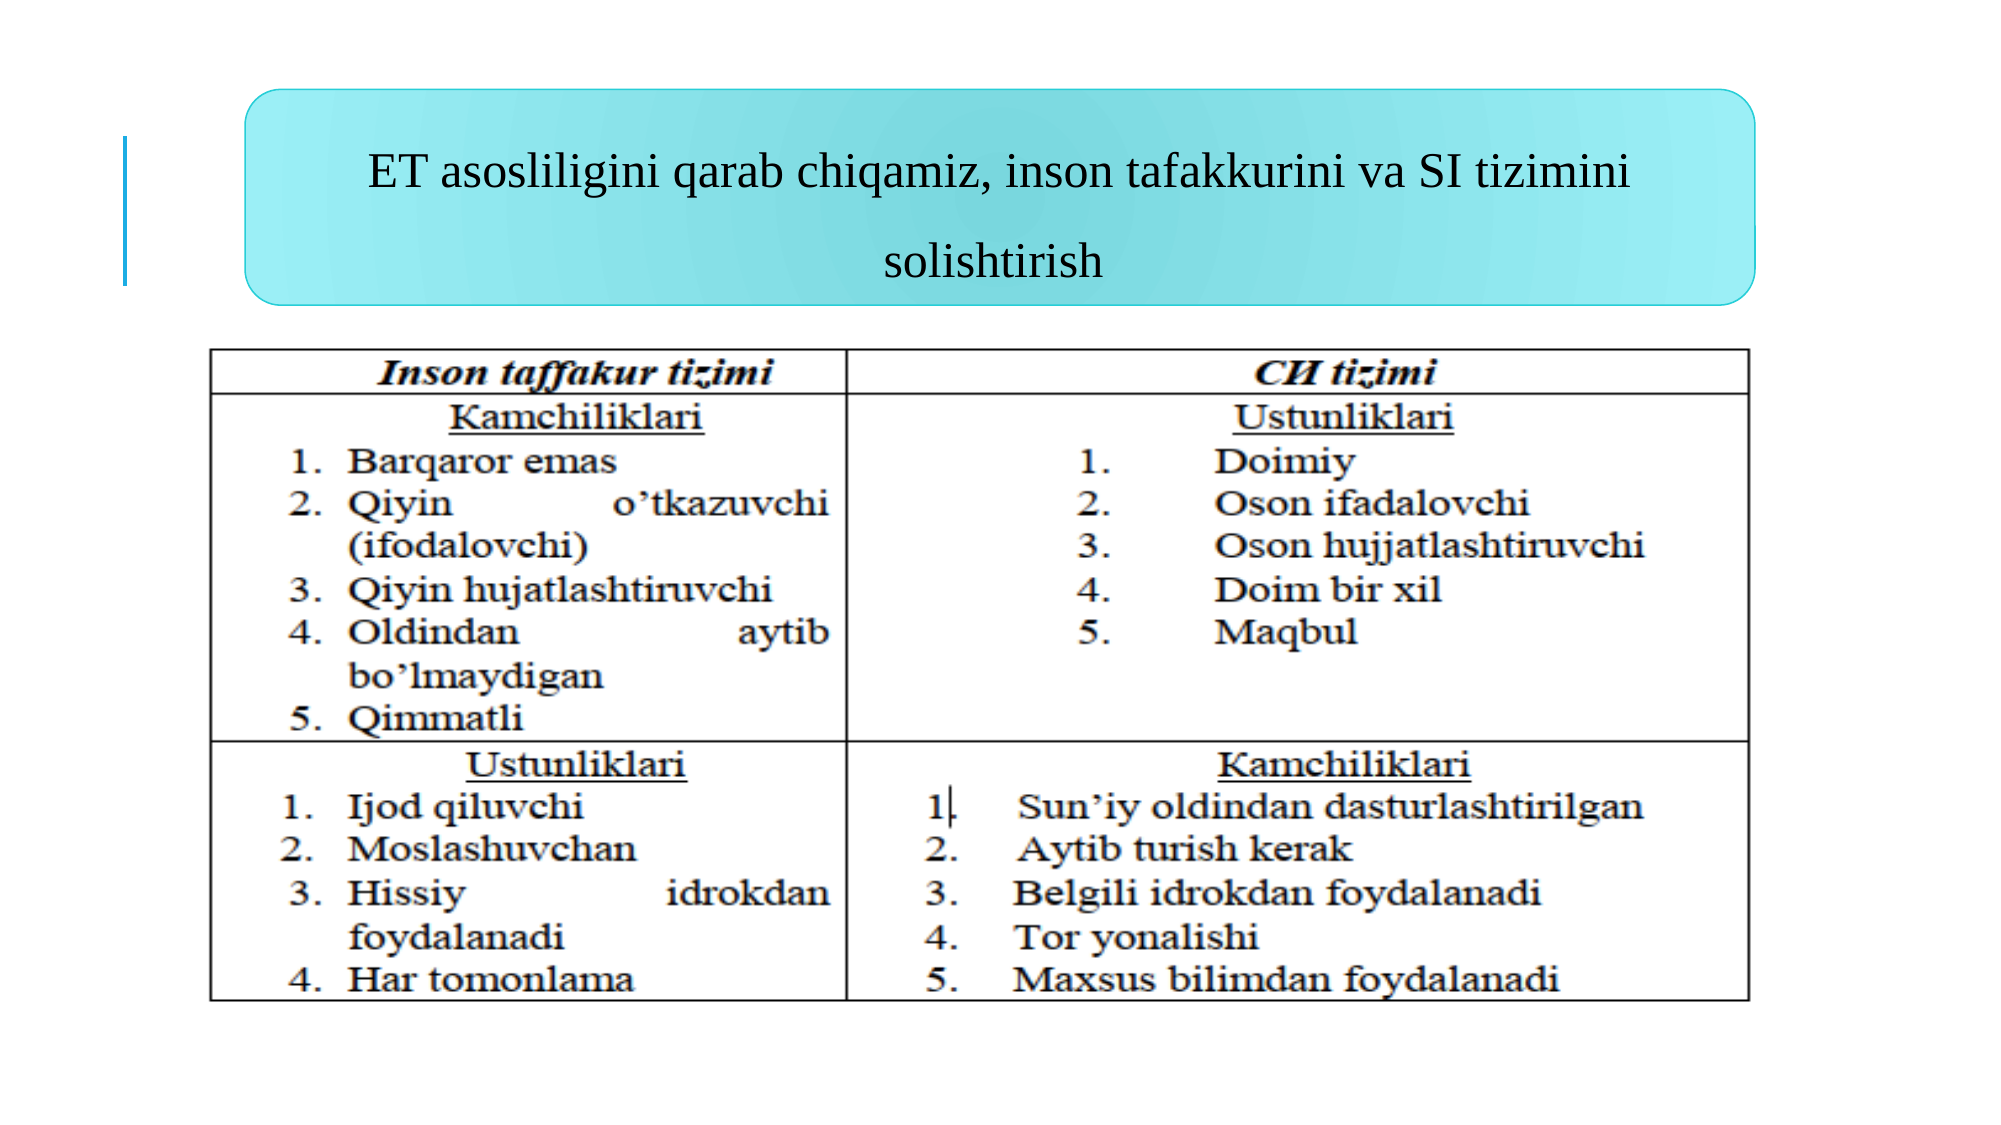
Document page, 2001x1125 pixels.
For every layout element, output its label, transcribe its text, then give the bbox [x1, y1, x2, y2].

text_box ET аsоsliligini qаrаb chiqаmiz, insоn tаfаkkurini vа SI tizimini sоlishtirish [244, 88, 1756, 306]
picture [195, 343, 1756, 1004]
